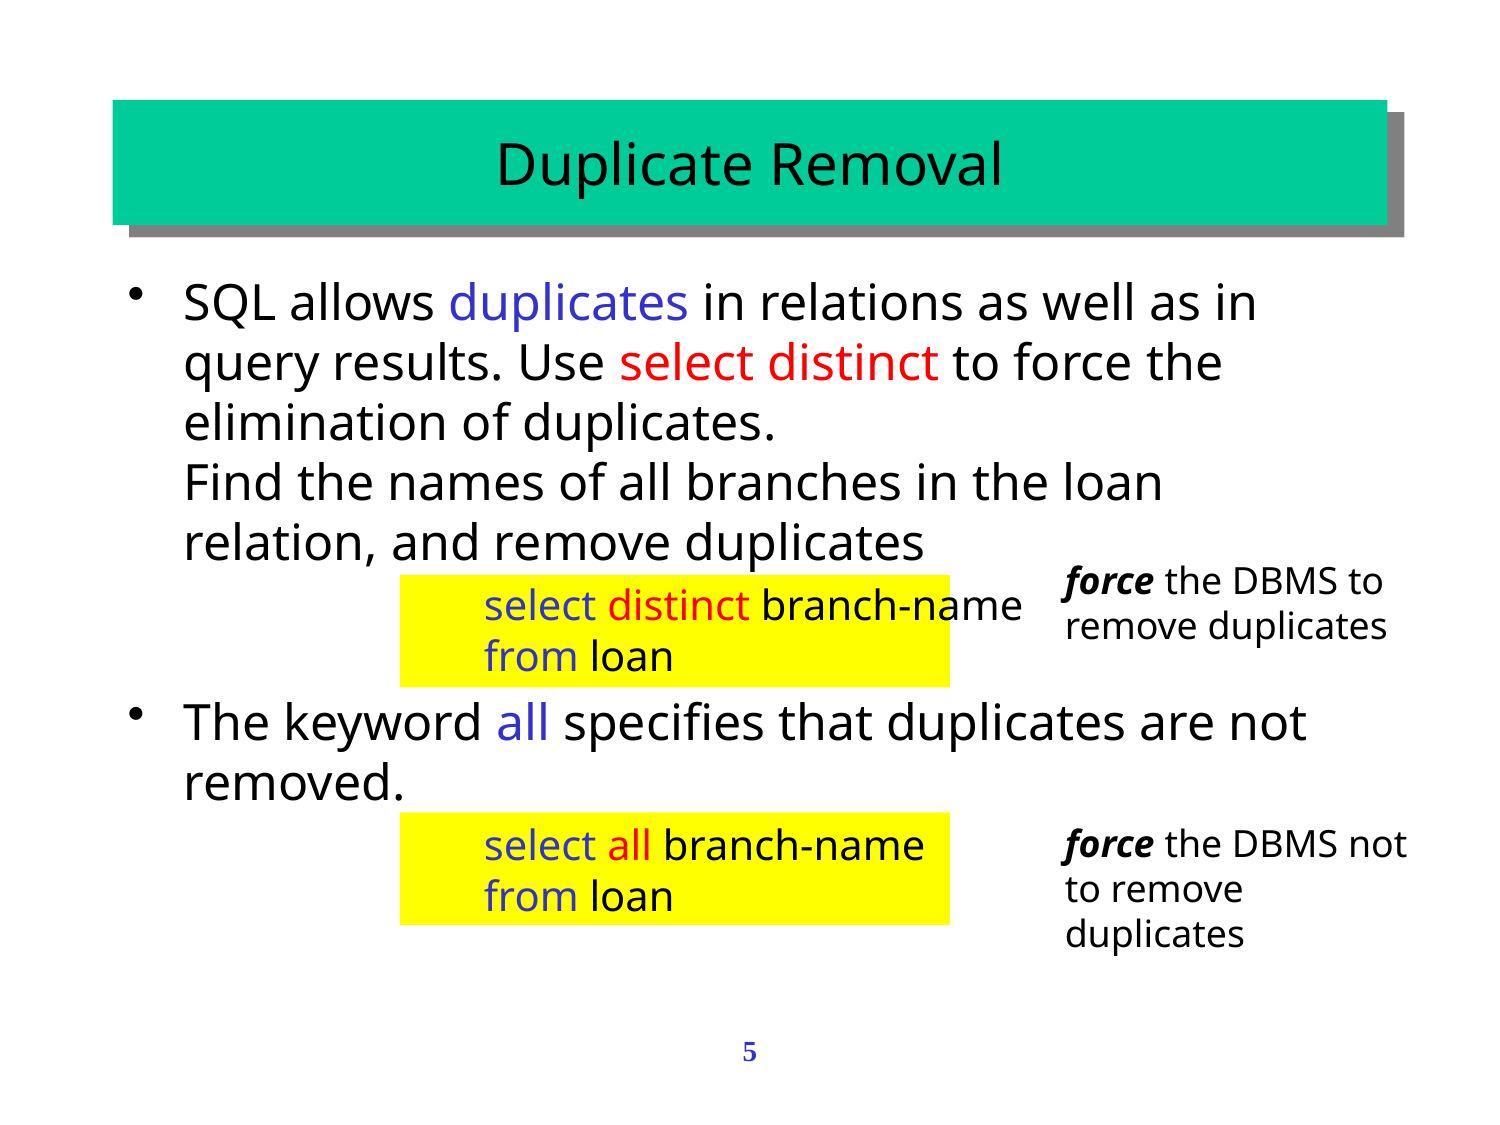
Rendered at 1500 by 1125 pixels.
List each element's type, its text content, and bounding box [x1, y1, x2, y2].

list SQL allows duplicates in relations as well as in query results. Use select distinct to force the elimination of duplicates. Find the names of all branches in the loan relation, and remove duplicates select distinct branch-name from loan The keyword all specifies that duplicates are not removed. select all branch-name from loan [112, 262, 1375, 988]
footer 5 [74, 1024, 1426, 1101]
title Duplicate Removal [112, 99, 1388, 225]
text_box force the DBMS to remove duplicates [1049, 549, 1441, 655]
text_box force the DBMS not to remove duplicates [1049, 812, 1441, 963]
